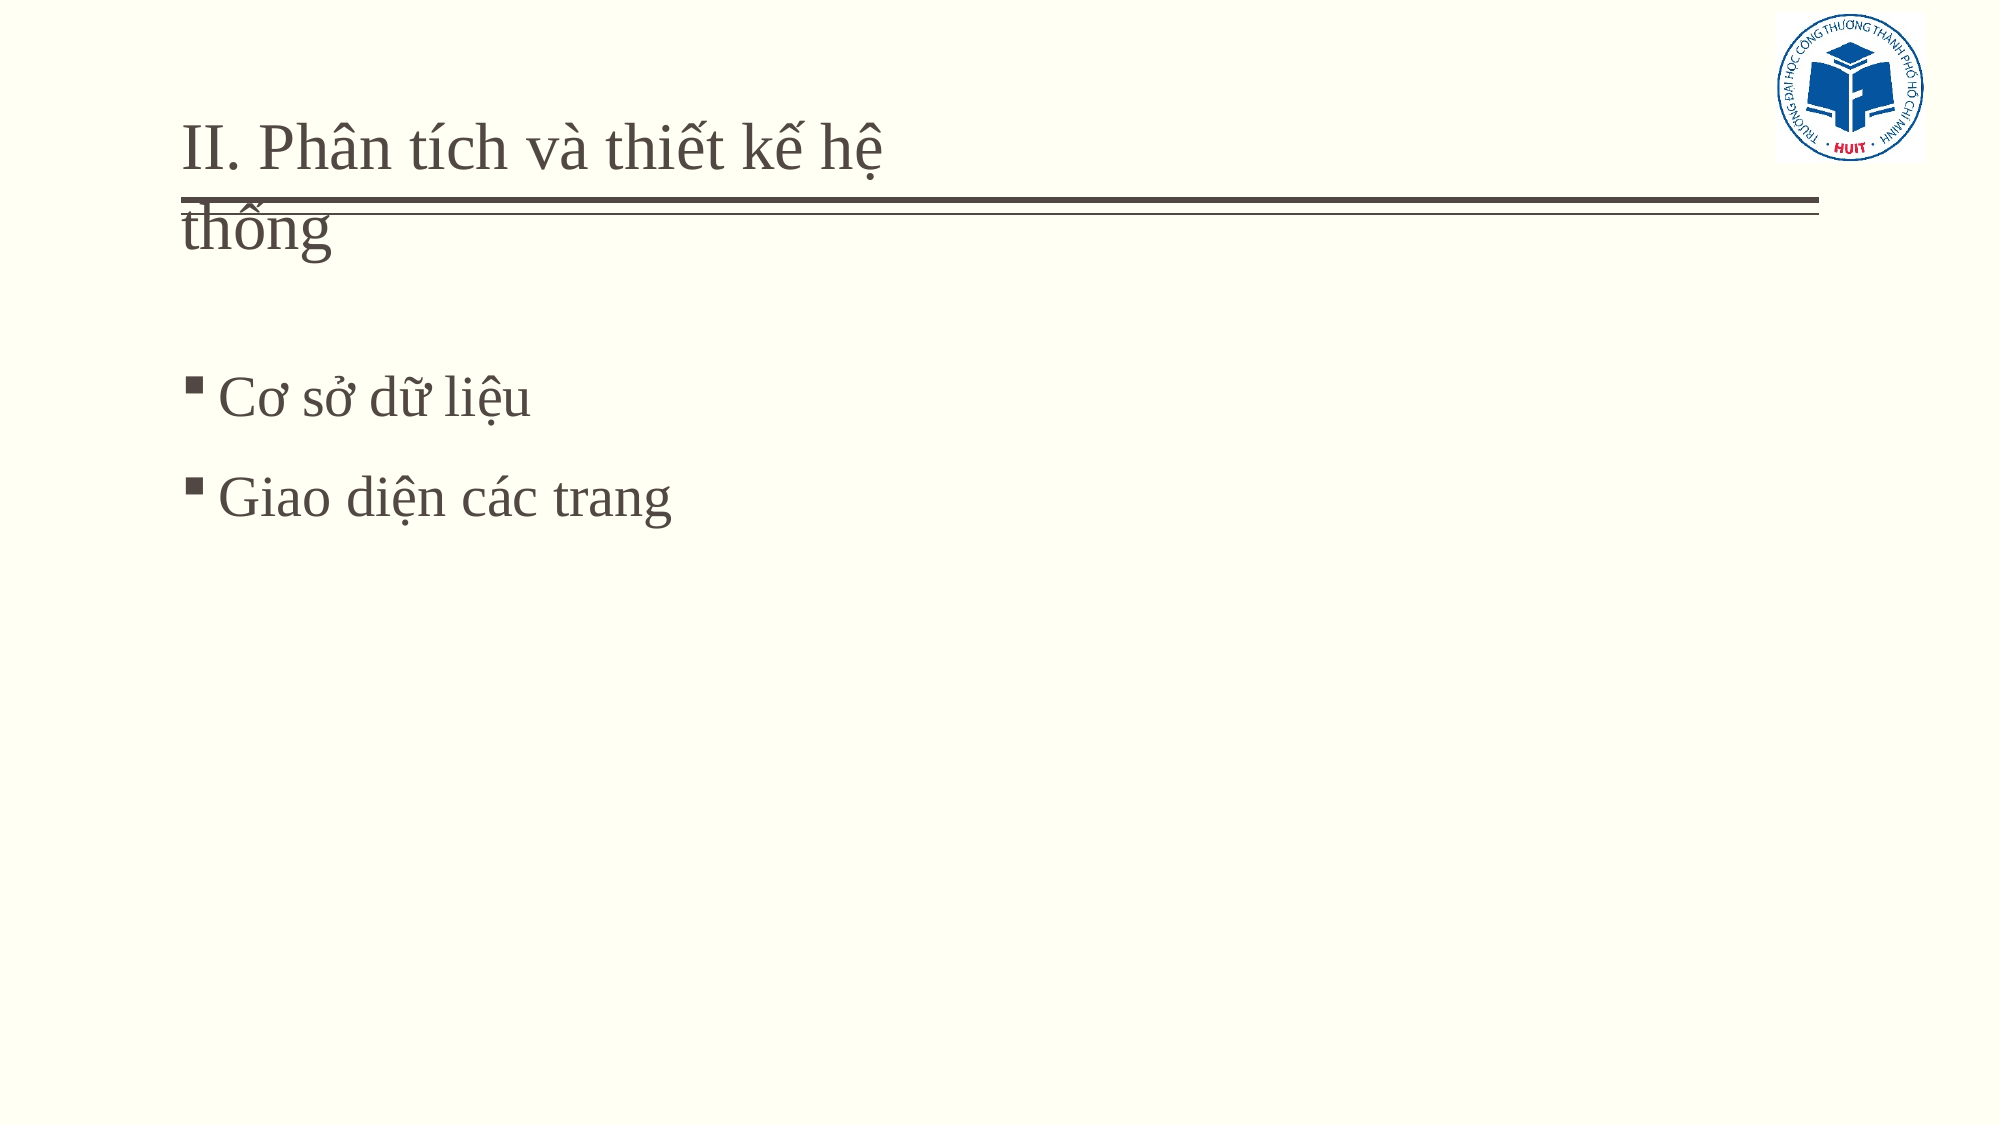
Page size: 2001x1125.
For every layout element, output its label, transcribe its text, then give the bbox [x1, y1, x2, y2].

picture [1774, 12, 1926, 163]
title II. Phân tích và thiết kế hệ thống [179, 100, 1055, 291]
text_box Cơ sở dữ liệu Giao diện các trang [179, 324, 925, 529]
